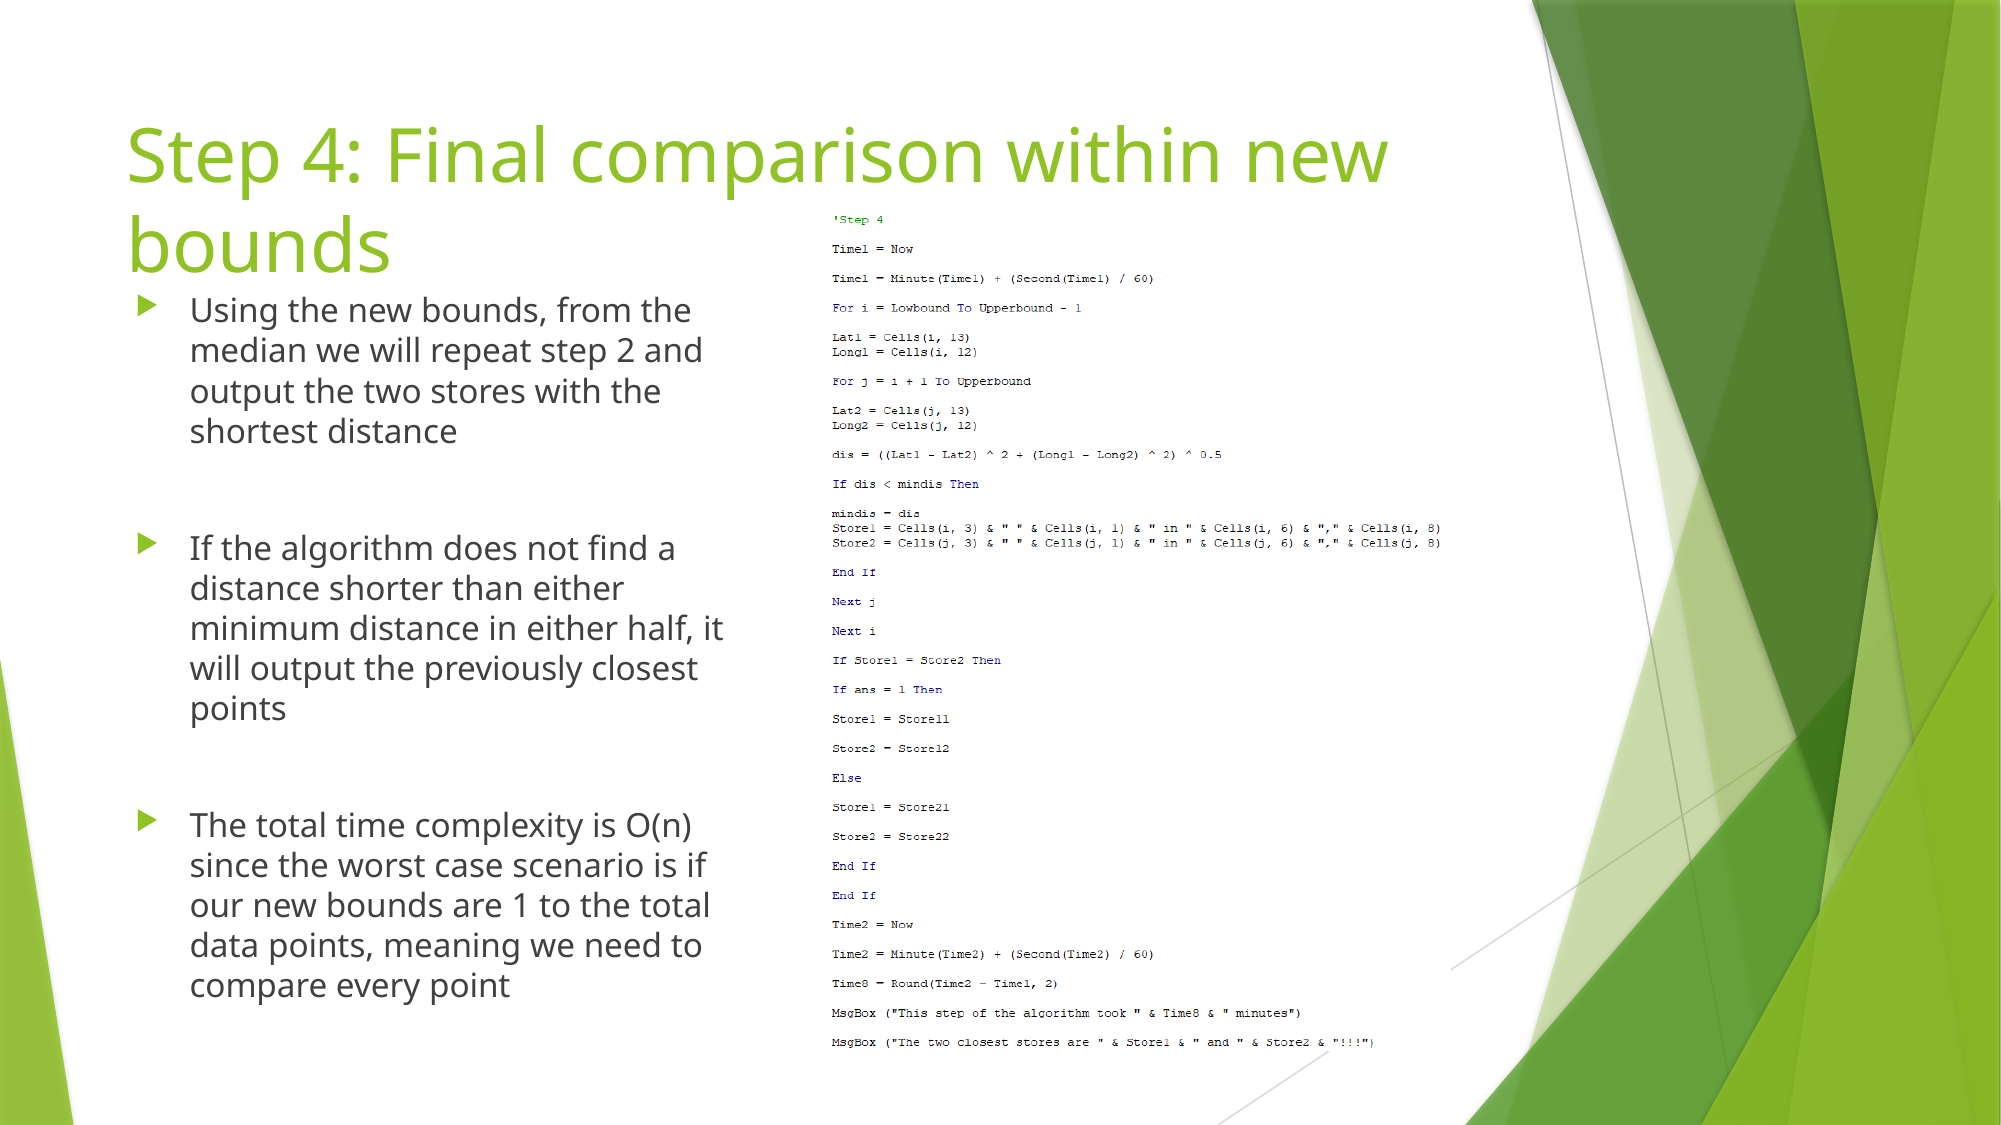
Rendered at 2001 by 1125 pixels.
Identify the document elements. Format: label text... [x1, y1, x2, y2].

title Step 4: Final comparison within new bounds [111, 99, 1641, 317]
list Using the new bounds, from the median we will repeat step 2 and output the two stores with the shortest distance If the algorithm does not find a distance shorter than either minimum distance in either half, it will output the previously closest points The total time complexity is O(n) since the worst case scenario is if our new bounds are 1 to the total data points, meaning we need to compare every point [120, 282, 768, 1014]
picture [828, 210, 1451, 1051]
